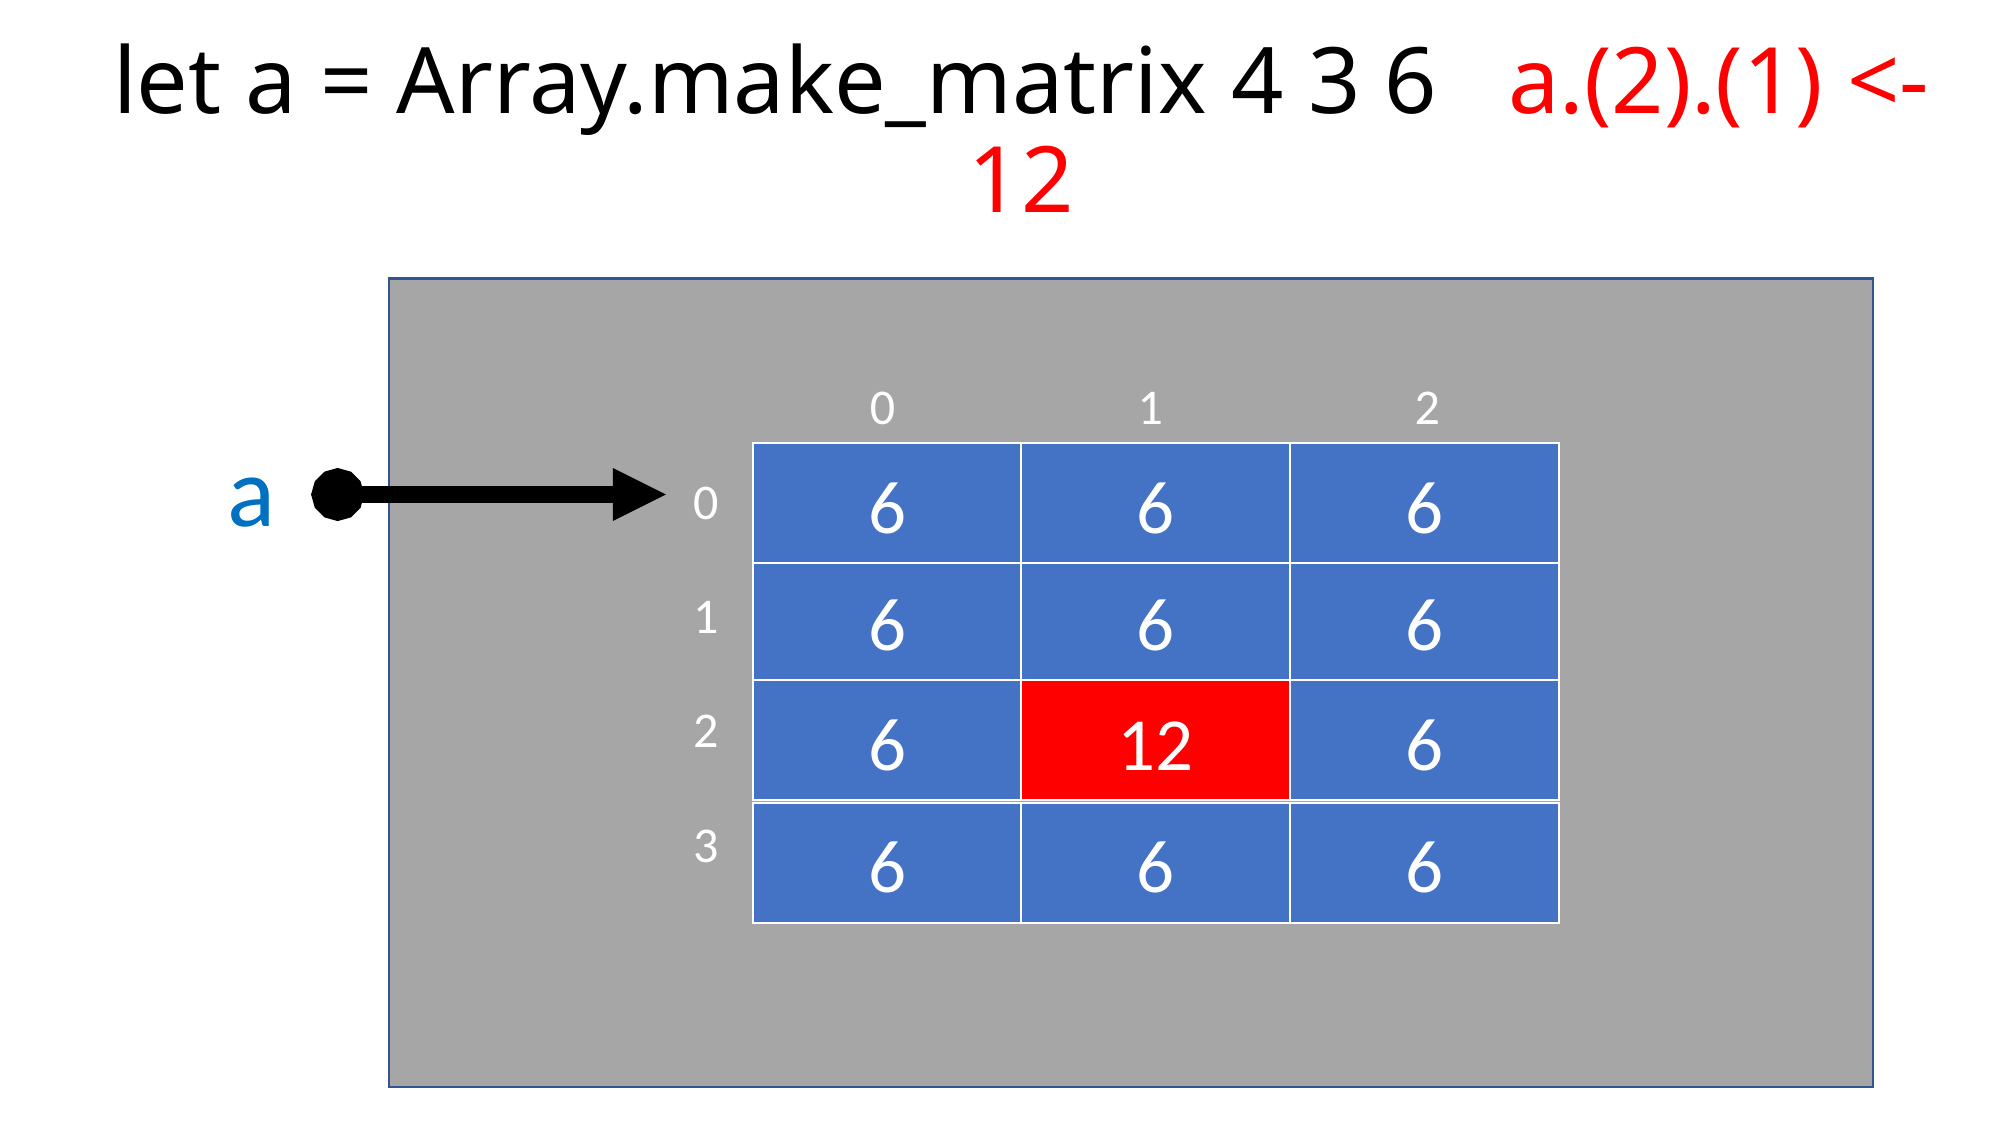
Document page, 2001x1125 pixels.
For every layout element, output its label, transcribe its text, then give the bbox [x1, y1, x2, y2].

text_box let a = Array.make_matrix 4 3 6 a.(2).(1) <- 12 [69, 88, 1974, 178]
text_box 1 [1122, 367, 1173, 442]
text_box 0 [855, 367, 905, 442]
title [26, 59, 1974, 309]
text_box a [212, 419, 298, 555]
text_box 3 [678, 804, 728, 880]
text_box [1290, 442, 1560, 923]
text_box 2 [678, 690, 728, 766]
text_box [752, 442, 1021, 923]
text_box [388, 309, 1874, 1088]
text_box 1 [678, 576, 728, 652]
text_box 2 [1399, 367, 1450, 442]
text_box 0 [678, 462, 728, 537]
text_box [1021, 442, 1290, 923]
